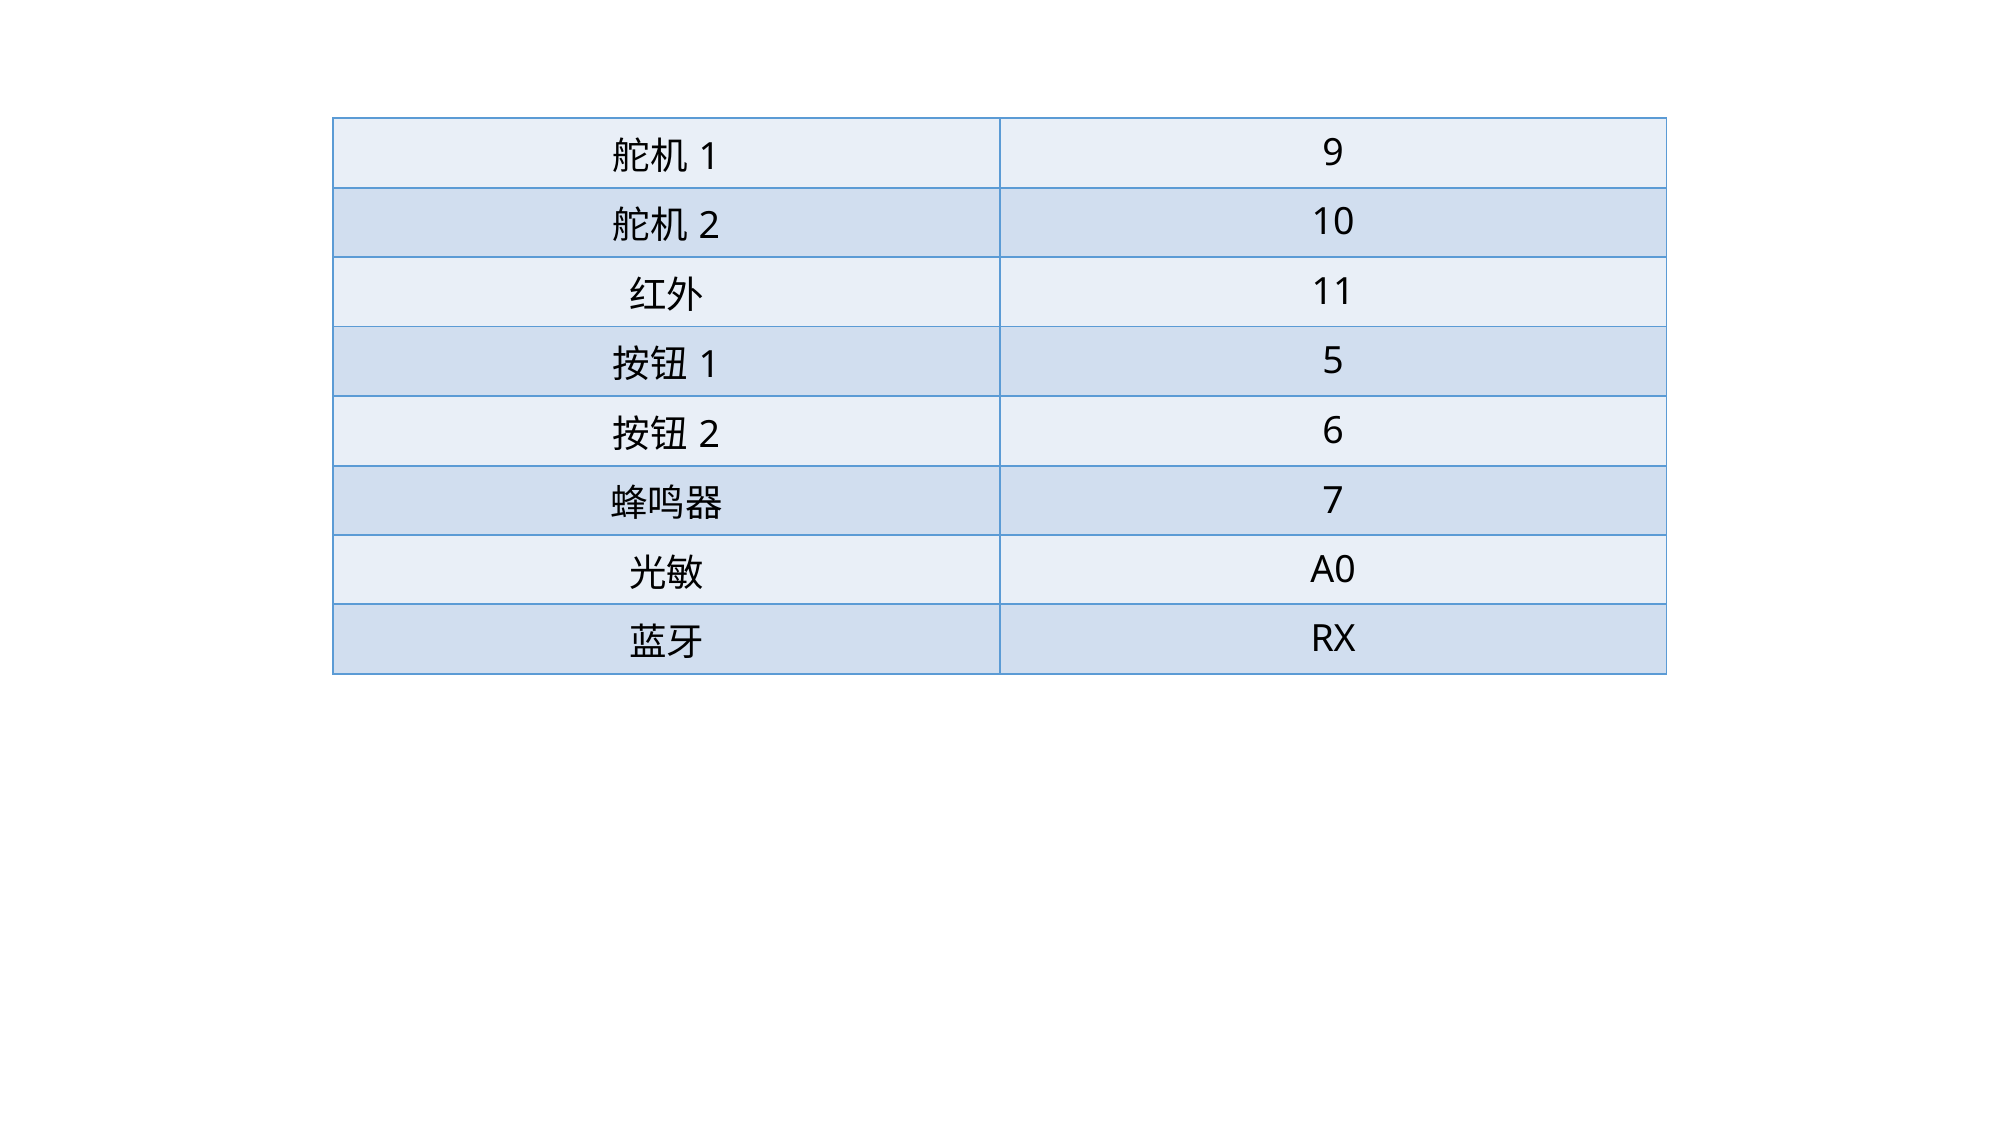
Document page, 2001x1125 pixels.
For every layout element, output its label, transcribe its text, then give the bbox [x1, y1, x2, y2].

table_cell 蓝牙 [334, 605, 999, 673]
table_cell 光敏 [334, 536, 999, 603]
table_cell 5 [1001, 327, 1666, 395]
table_cell 10 [1001, 189, 1666, 256]
table_cell A0 [1001, 536, 1666, 603]
table_cell 6 [1001, 397, 1666, 465]
table_cell 7 [1001, 467, 1666, 534]
table_cell 舵机2 [334, 189, 999, 256]
table_header 舵机1 [334, 119, 999, 187]
table_cell 蜂鸣器 [334, 467, 999, 534]
table_cell 11 [1001, 258, 1666, 326]
table_cell 红外 [334, 258, 999, 326]
table_cell 按钮1 [334, 327, 999, 395]
table_header 9 [1001, 119, 1666, 187]
table_cell 按钮2 [334, 397, 999, 465]
table_cell RX [1001, 605, 1666, 673]
